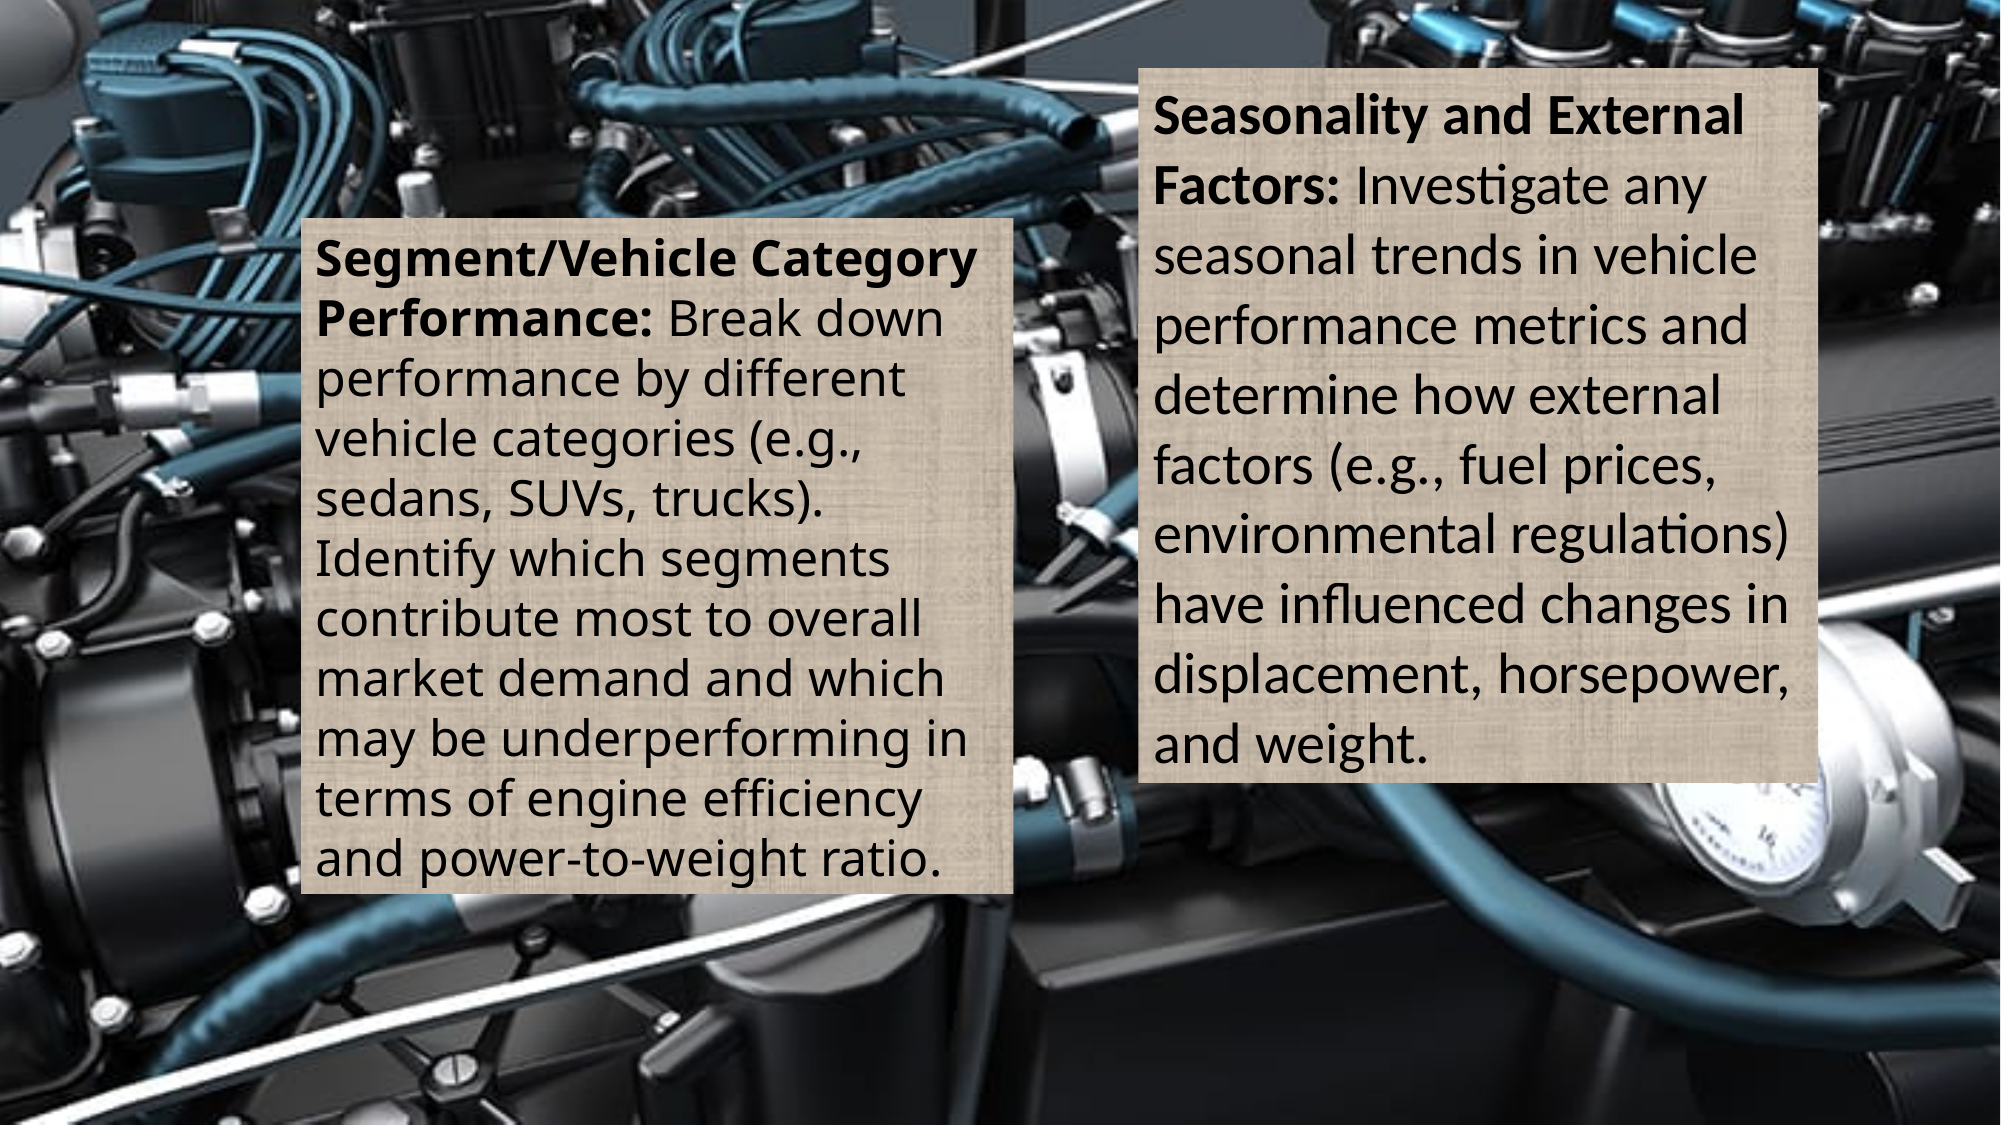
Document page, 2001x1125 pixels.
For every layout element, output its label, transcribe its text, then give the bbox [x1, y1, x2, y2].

text_box Seasonality and External Factors: Investigate any seasonal trends in vehicle performance metrics and determine how external factors (e.g., fuel prices, environmental regulations) have influenced changes in displacement, horsepower, and weight. [1138, 68, 1819, 783]
text_box Segment/Vehicle Category Performance: Break down performance by different vehicle categories (e.g., sedans, SUVs, trucks). Identify which segments contribute most to overall market demand and which may be underperforming in terms of engine efficiency and power-to-weight ratio. [301, 218, 1014, 894]
picture [0, 0, 2001, 1125]
